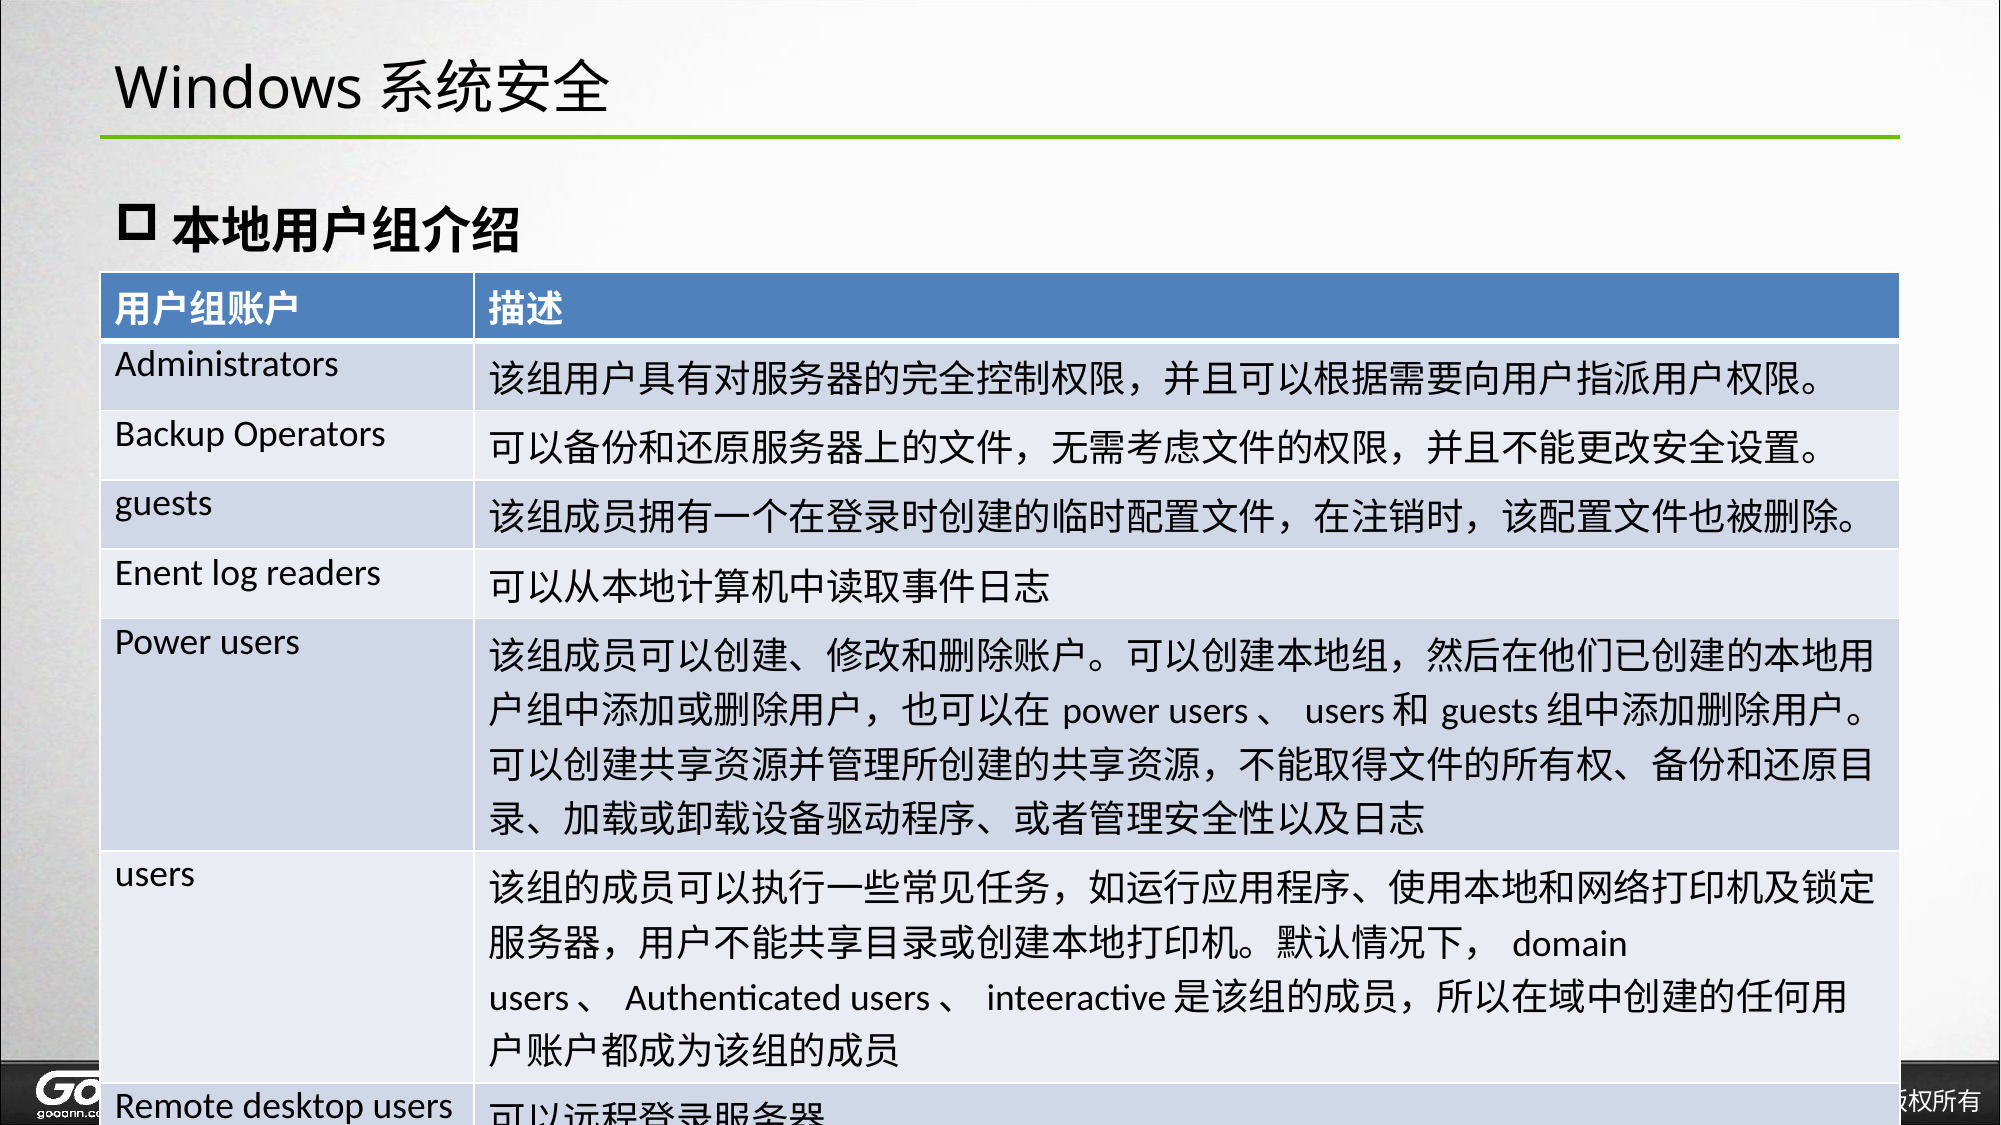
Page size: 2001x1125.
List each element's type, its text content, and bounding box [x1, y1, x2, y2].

table_cell 可以备份和还原服务器上的文件，无需考虑文件的权限，并且不能更改安全设置。 [475, 411, 1899, 479]
table_cell 该组成员可以创建、修改和删除账户。可以创建本地组，然后在他们已创建的本地用户组中添加或删除用户，也可以在power users、users和guests组中添加删除用户。可以创建共享资源并管理所创建的共享资源，不能取得文件的所有权、备份和还原目录、加载或卸载设备驱动程序、或者管理安全性以及日志 [475, 619, 1899, 850]
table_header 描述 [475, 273, 1899, 338]
table_cell Enent log readers [101, 550, 473, 618]
table_cell 该组用户具有对服务器的完全控制权限，并且可以根据需要向用户指派用户权限。 [475, 344, 1899, 410]
table_header 用户组账户 [101, 273, 473, 338]
table_cell users [101, 852, 473, 1082]
table_cell 可以远程登录服务器 [475, 1084, 1899, 1125]
picture [0, 0, 2001, 1125]
table_cell 可以从本地计算机中读取事件日志 [475, 550, 1899, 618]
table_cell Power users [101, 619, 473, 850]
table_cell 该组成员拥有一个在登录时创建的临时配置文件，在注销时，该配置文件也被删除。 [475, 481, 1899, 548]
table_cell Backup Operators [101, 411, 473, 479]
table_cell guests [101, 481, 473, 548]
table_cell Remote desktop users [101, 1084, 473, 1125]
table_cell 该组的成员可以执行一些常见任务，如运行应用程序、使用本地和网络打印机及锁定服务器，用户不能共享目录或创建本地打印机。默认情况下，domain users、Authenticated users、inteeractive是该组的成员，所以在域中创建的任何用户账户都成为该组的成员 [475, 852, 1899, 1082]
table_cell Administrators [101, 344, 473, 410]
text_box 本地用户组介绍 [99, 160, 1900, 271]
title Windows系统安全 [99, 45, 1900, 126]
